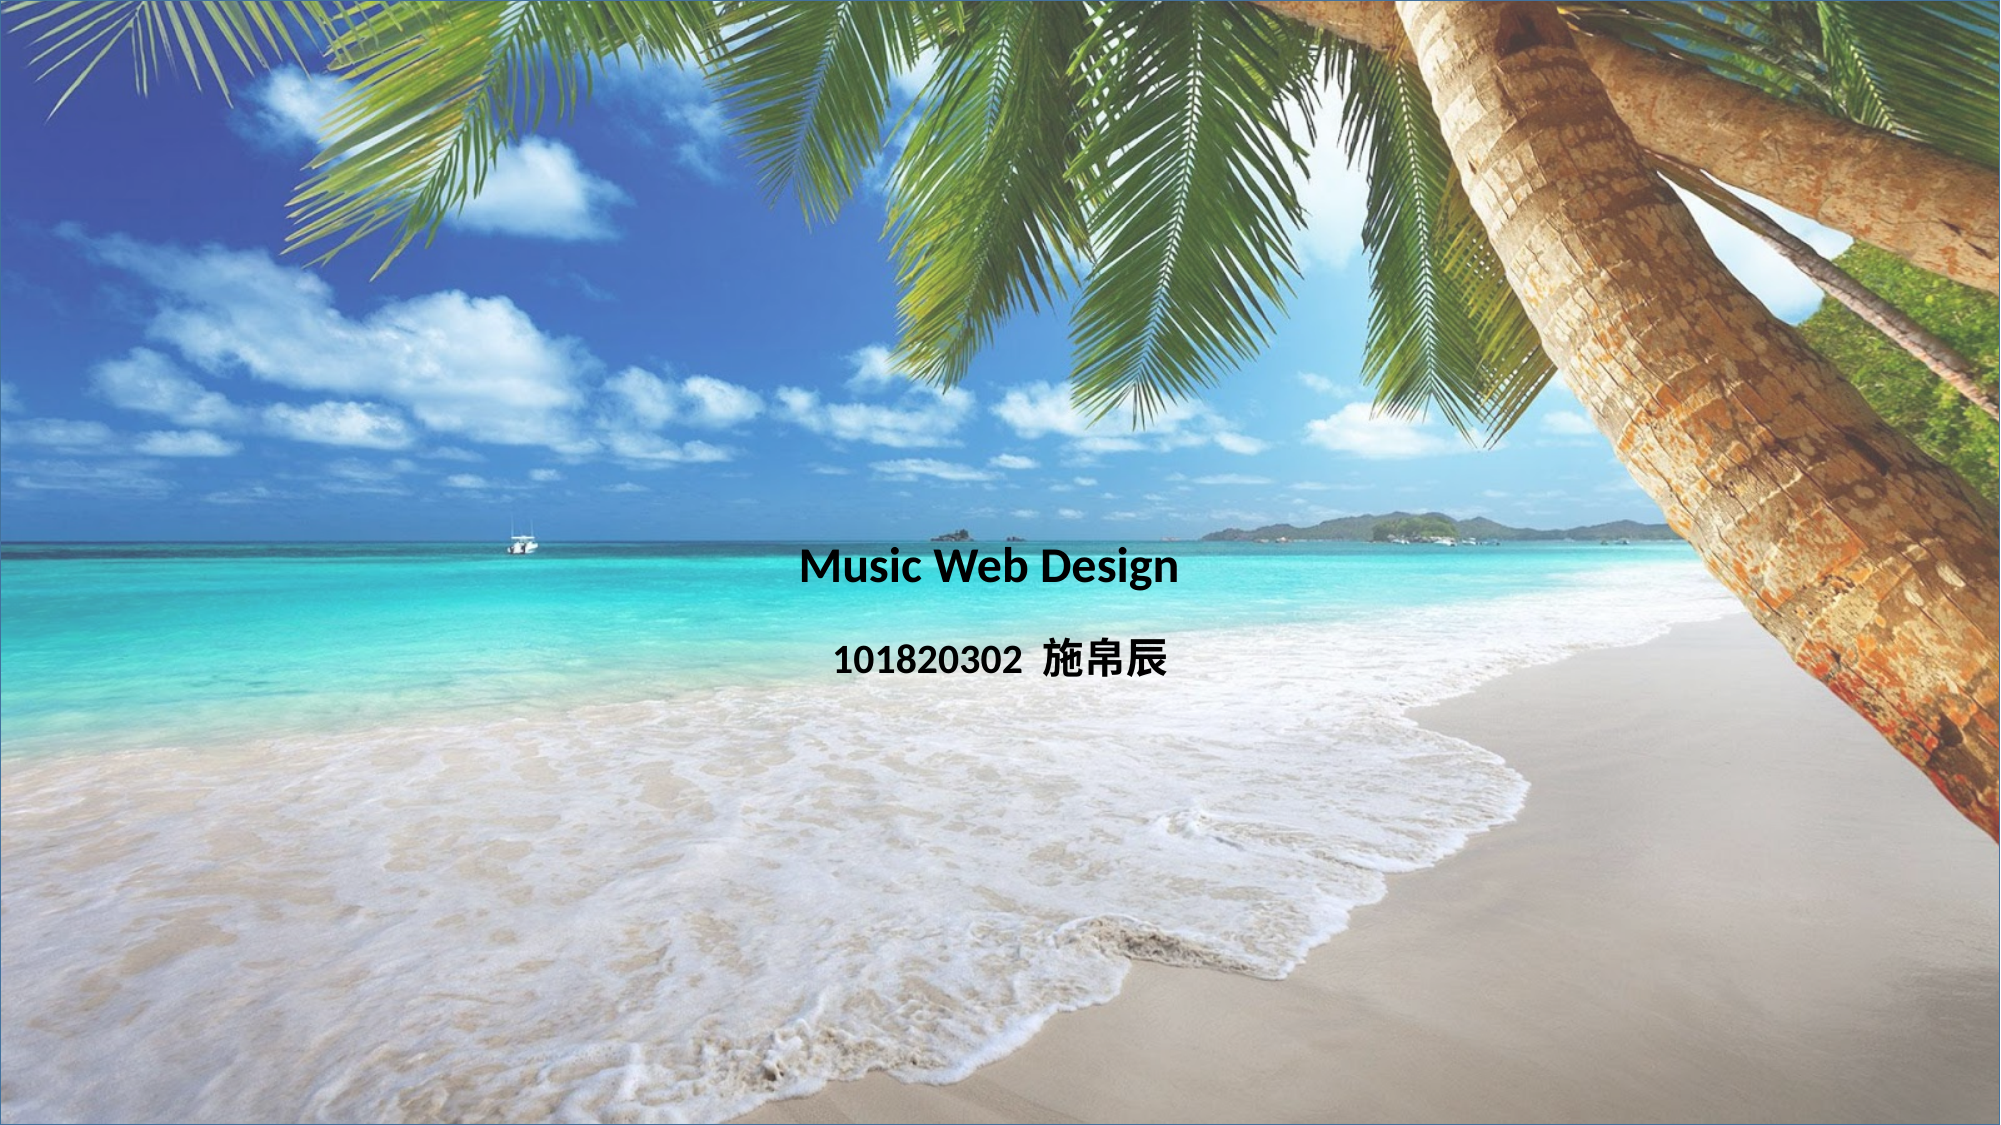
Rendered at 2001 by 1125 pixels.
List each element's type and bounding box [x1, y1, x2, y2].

text_box [0, 0, 2000, 1125]
